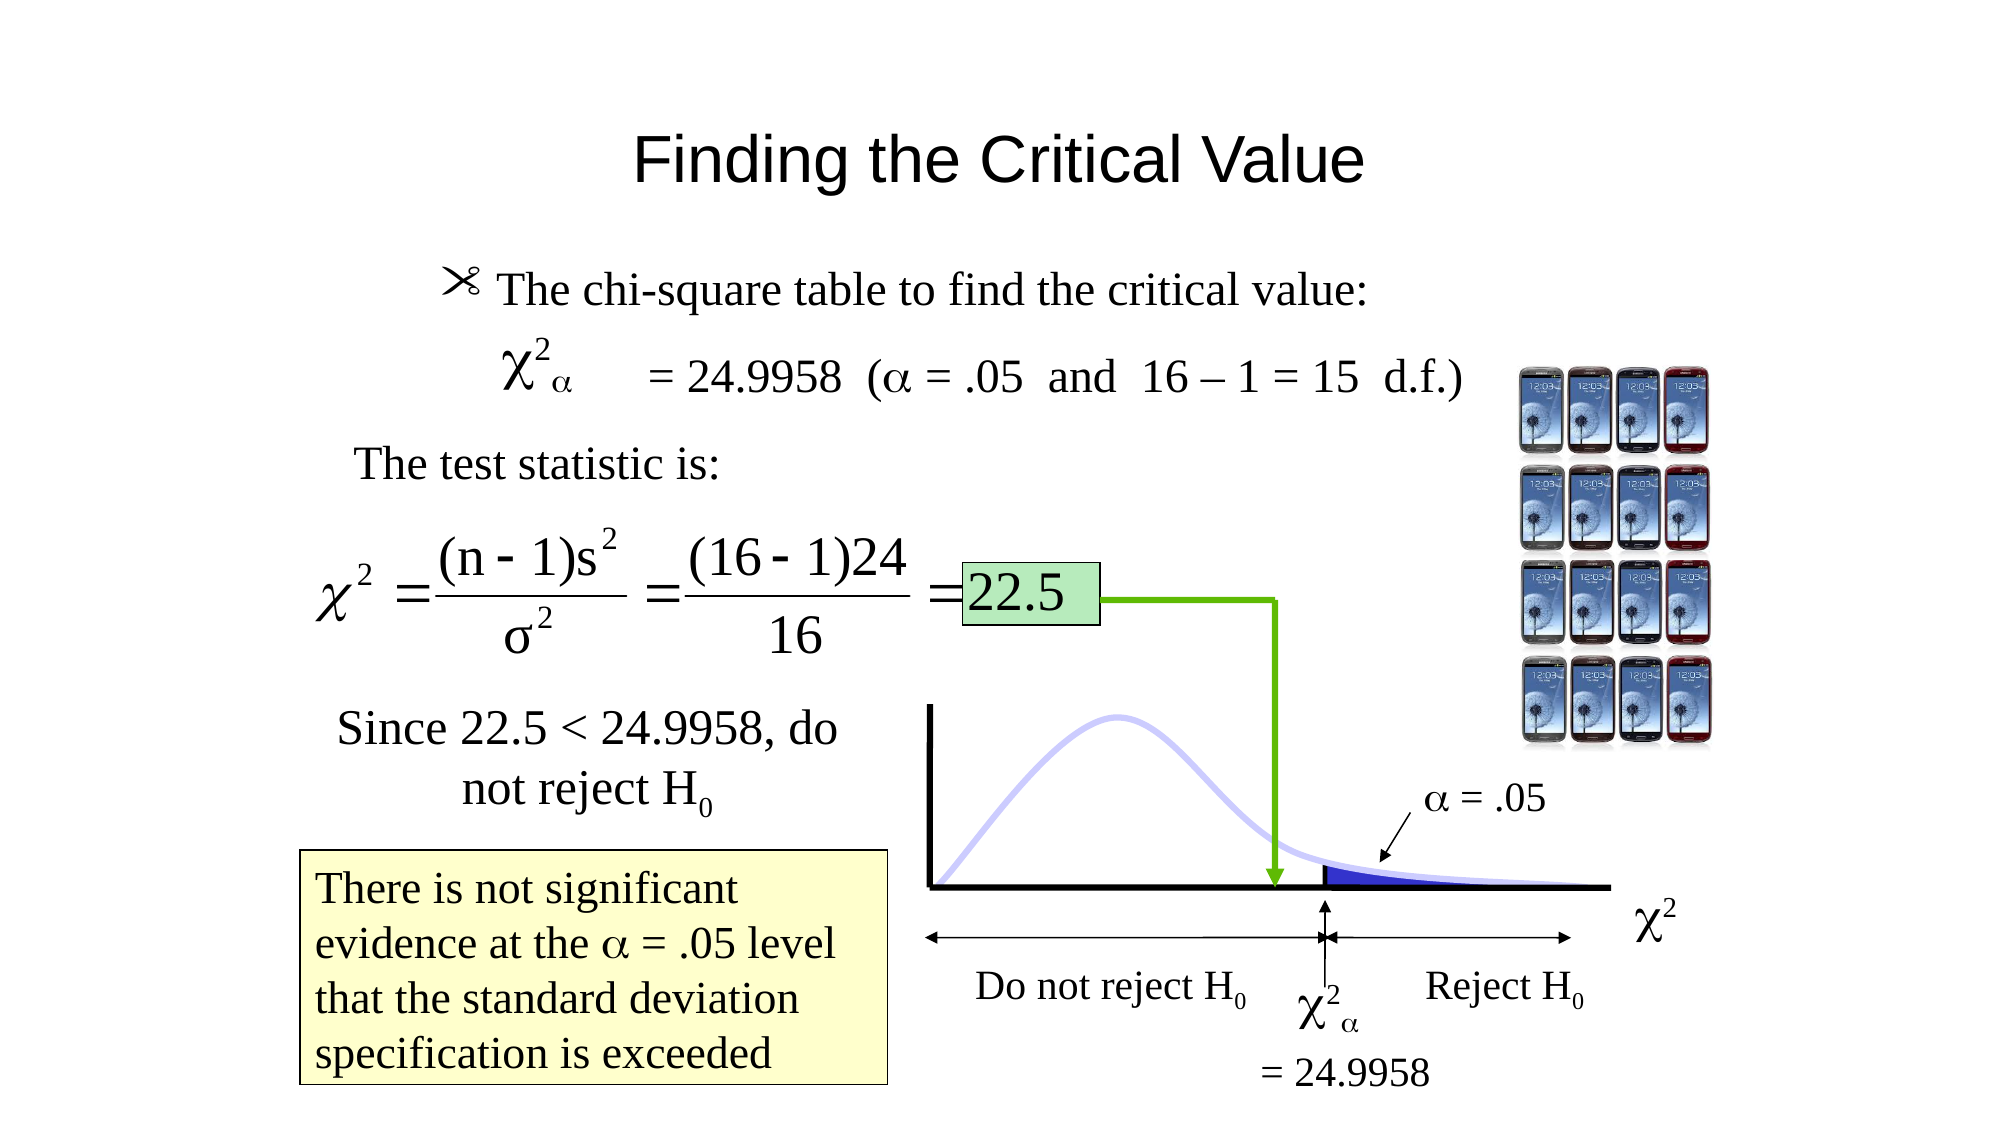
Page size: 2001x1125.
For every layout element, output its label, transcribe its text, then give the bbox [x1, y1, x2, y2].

text_box [1379, 828, 1401, 863]
text_box Do not reject H0 [942, 950, 1280, 1022]
text_box Since 22.5 < 24.9958, do not reject H0 [287, 687, 888, 831]
text_box [1318, 900, 1332, 988]
text_box 2 [474, 312, 600, 407]
text_box [924, 931, 1324, 944]
text_box = 24.9958 ( = .05 and 16 – 1 = 15 d.f.) [574, 337, 1538, 425]
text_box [307, 512, 1076, 667]
text_box 2 [1599, 874, 1713, 950]
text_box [1099, 599, 1276, 888]
text_box The test statistic is: [300, 424, 775, 513]
text_box [1279, 844, 1583, 887]
list The chi-square table to find the critical value: [425, 249, 1625, 338]
text_box [1328, 931, 1572, 944]
text_box There is not significant evidence at the  = .05 level that the standard deviation specification is exceeded [299, 849, 888, 1085]
text_box = 24.9958 [1245, 1037, 1446, 1103]
text_box Reject H0 [1392, 950, 1618, 1022]
text_box [1080, 562, 1100, 625]
text_box [937, 723, 1094, 887]
text_box  = .05 [1399, 762, 1571, 828]
picture [1516, 354, 1714, 752]
text_box 2 [1274, 962, 1383, 1037]
title Finding the Critical Value [362, 99, 1638, 213]
